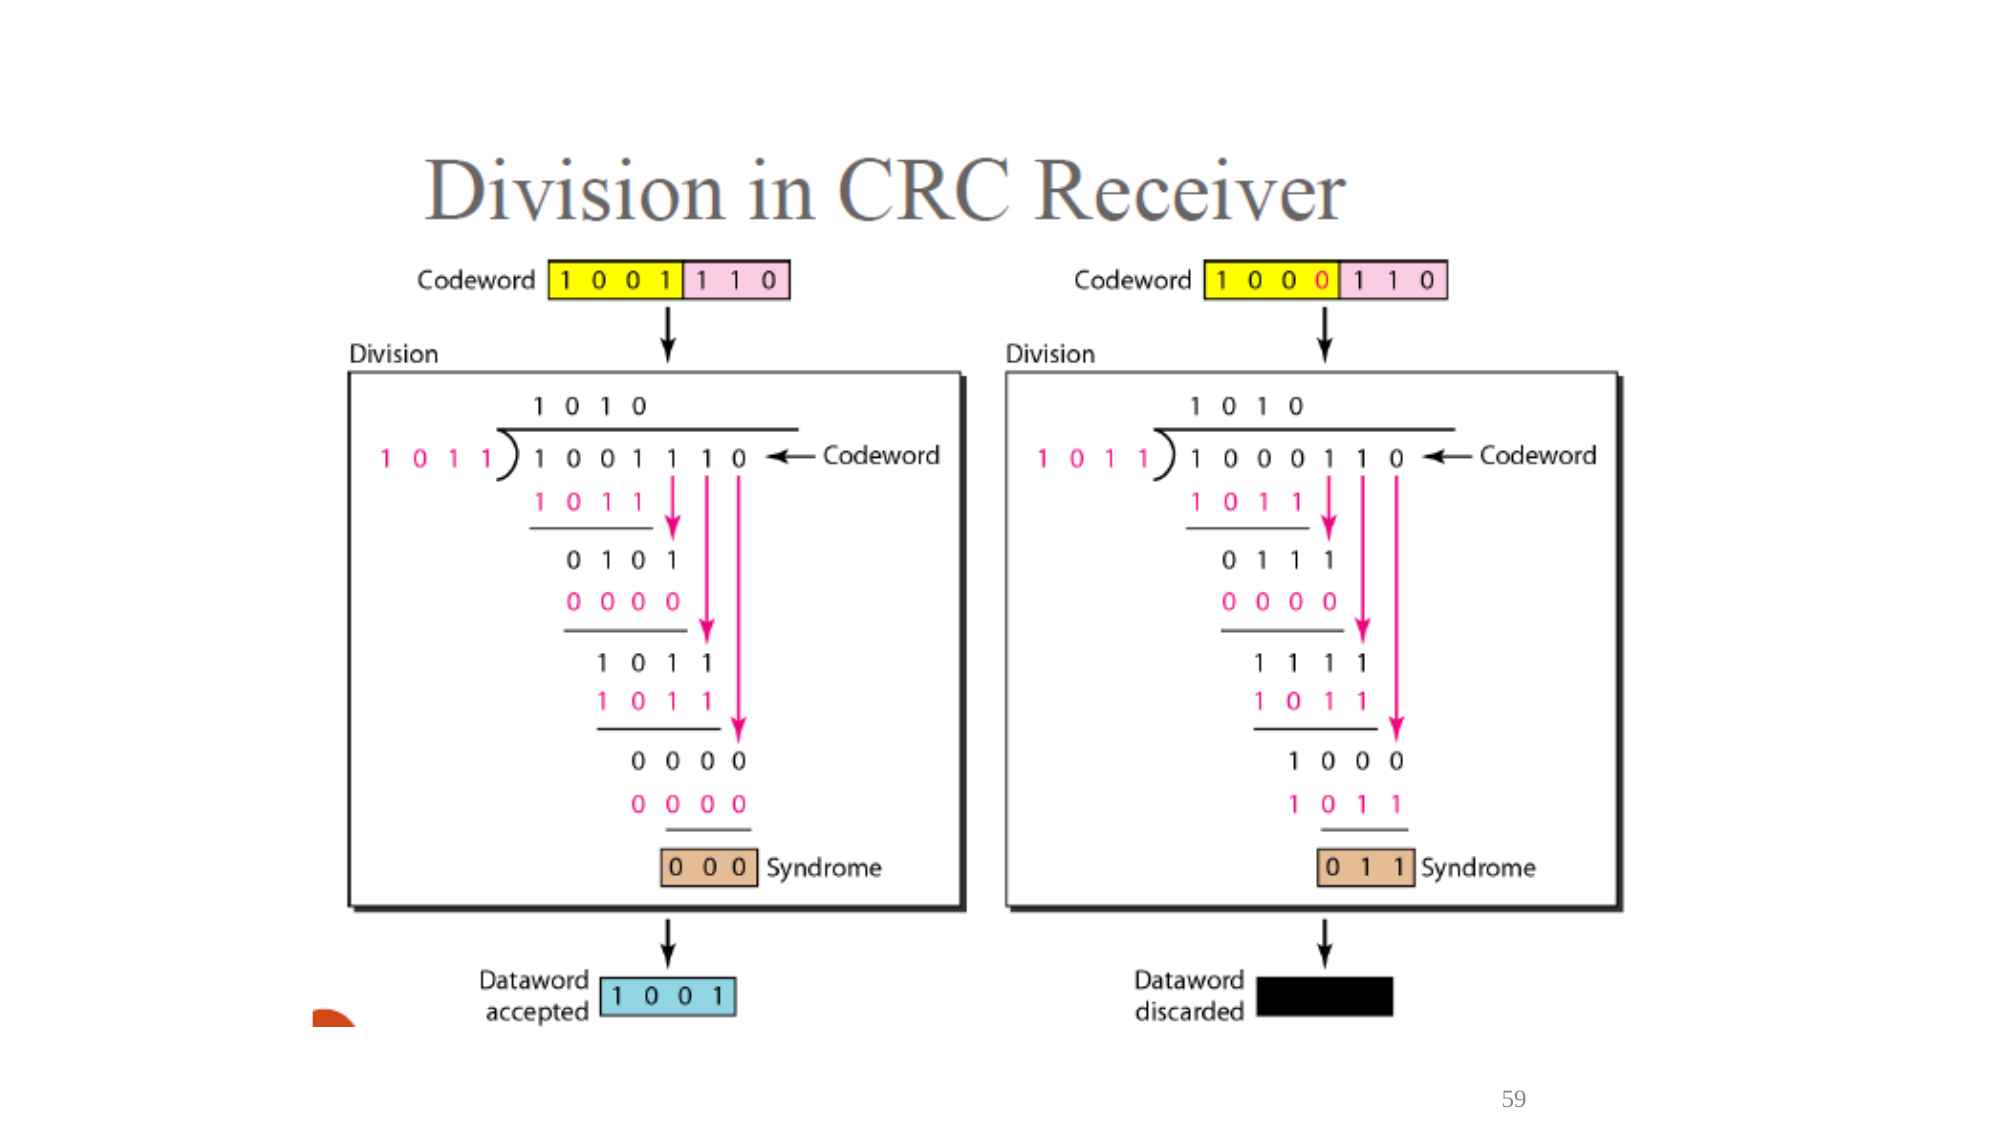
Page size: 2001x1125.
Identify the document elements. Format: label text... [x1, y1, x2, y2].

picture [312, 99, 1651, 1028]
slide_number ‹#› [1270, 1074, 1542, 1125]
